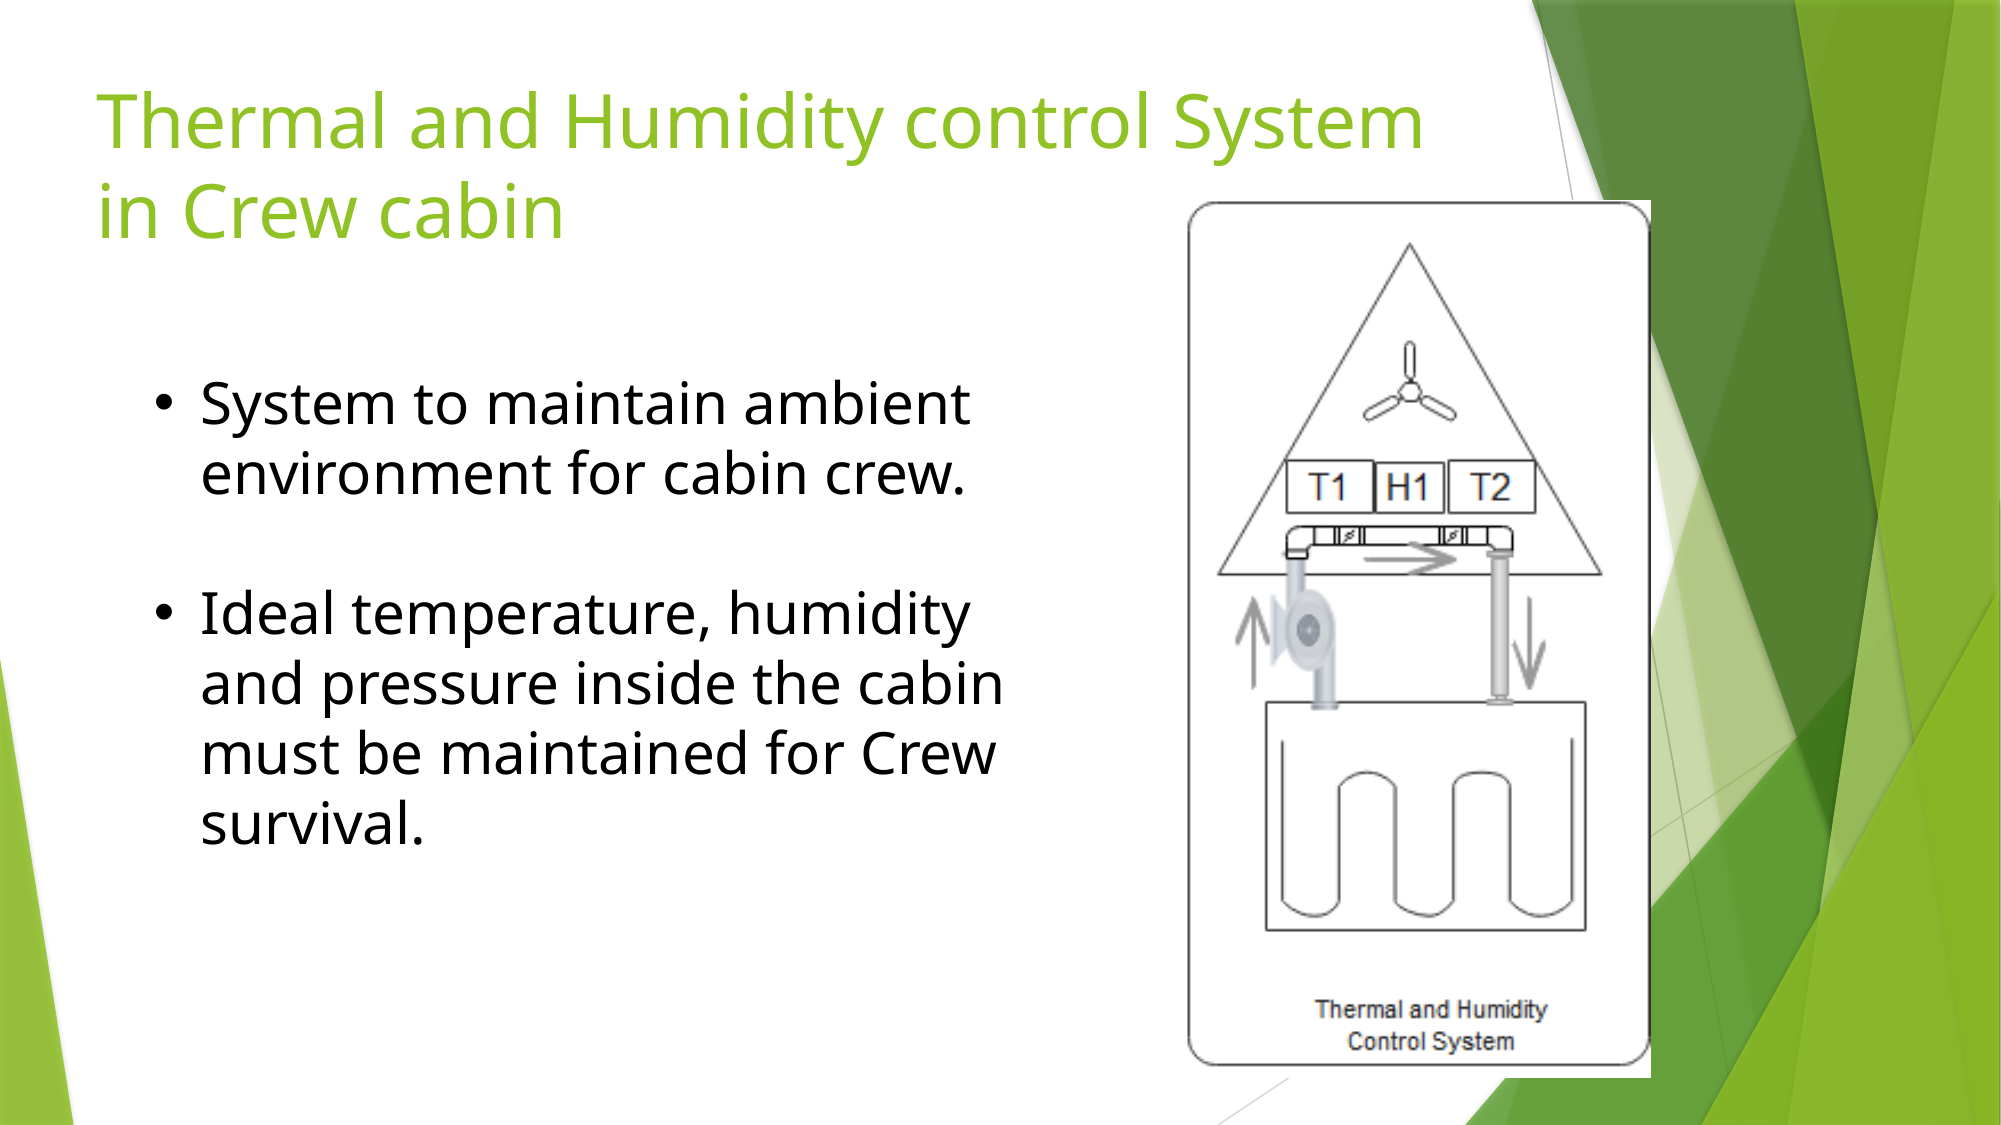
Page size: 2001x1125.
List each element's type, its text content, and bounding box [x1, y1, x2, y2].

title Thermal and Humidity control System in Crew cabin [81, 66, 1492, 284]
picture [1185, 200, 1652, 1079]
text_box System to maintain ambient environment for cabin crew. Ideal temperature, humidity and pressure inside the cabin must be maintained for Crew survival. [138, 359, 1078, 864]
